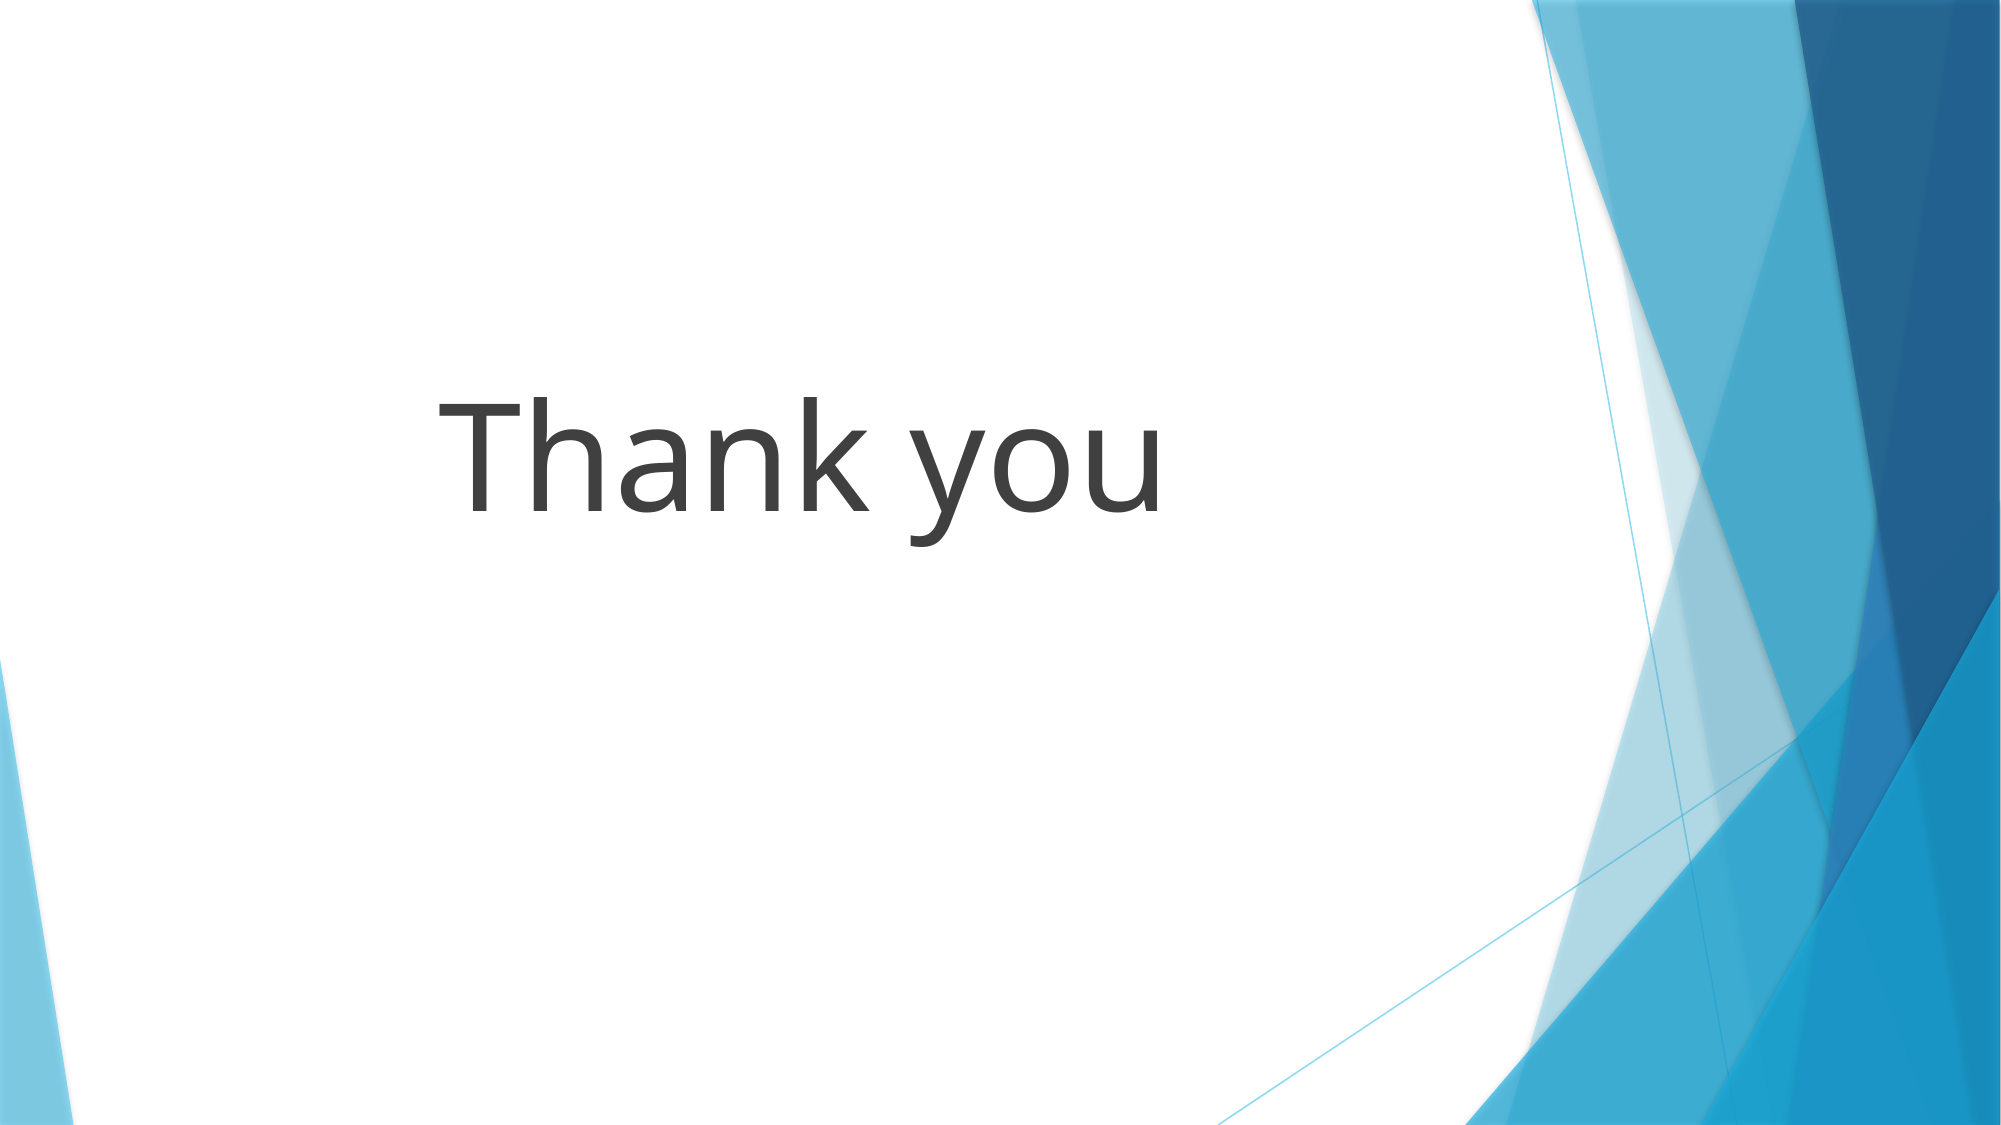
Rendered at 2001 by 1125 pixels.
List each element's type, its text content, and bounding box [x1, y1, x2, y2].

list Thank you [111, 354, 1522, 992]
